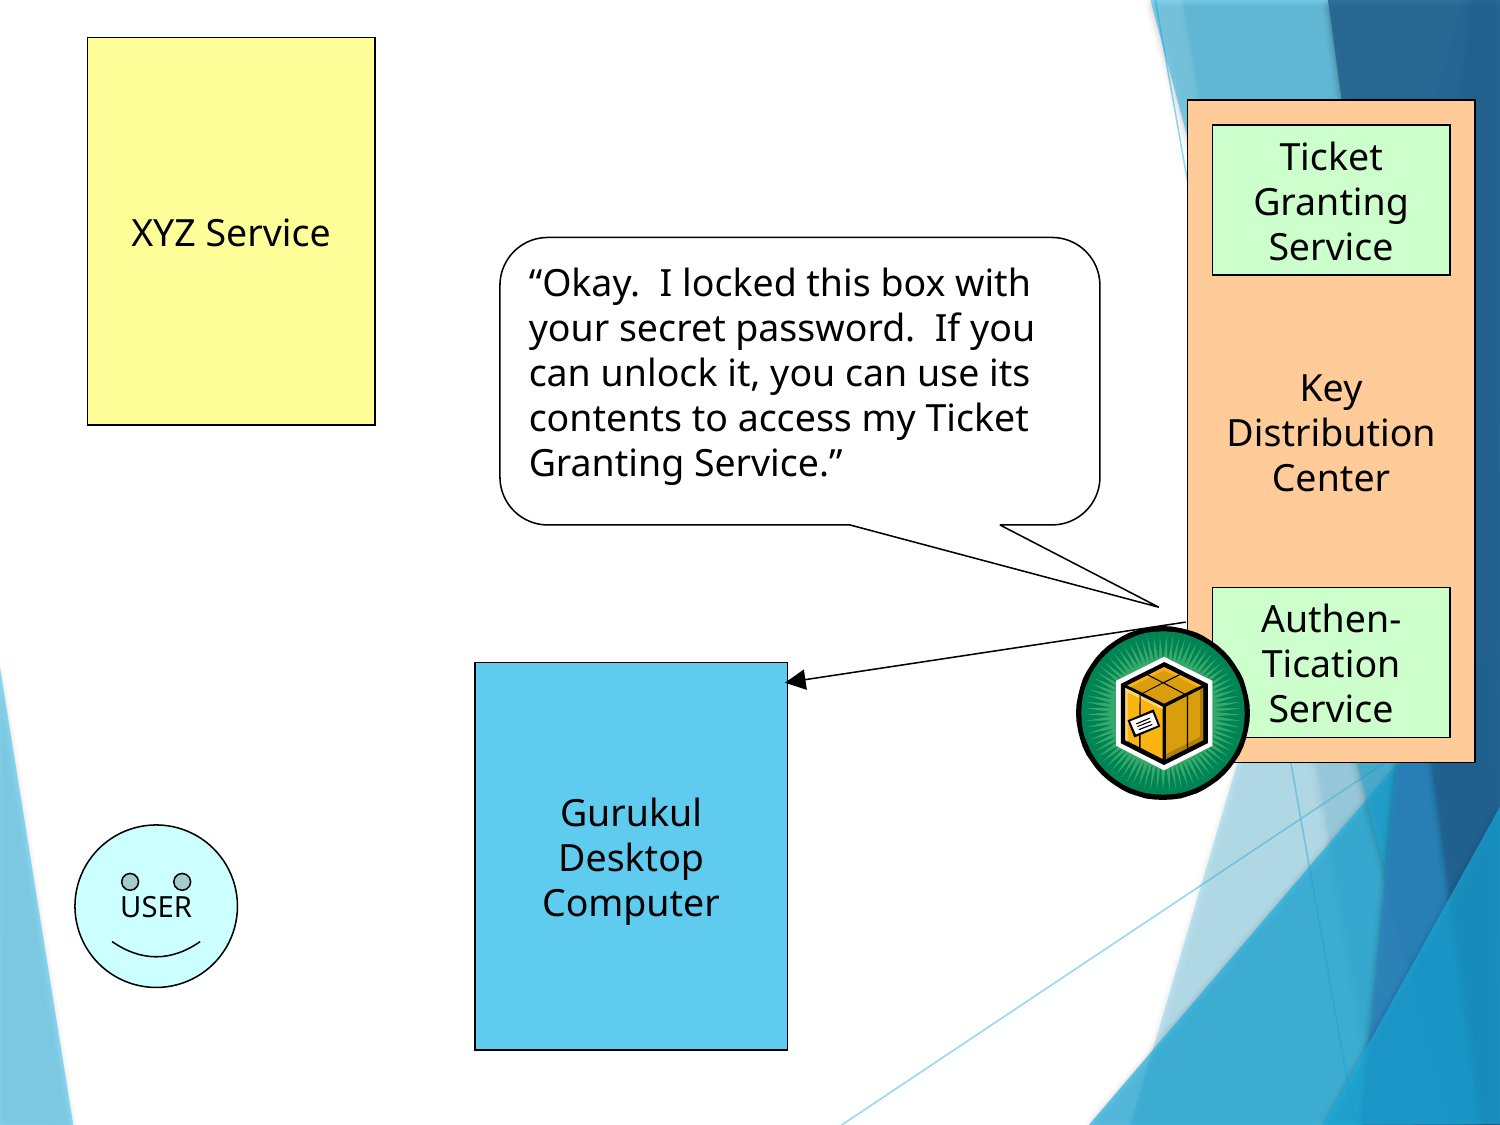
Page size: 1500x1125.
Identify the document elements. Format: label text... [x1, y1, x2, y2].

text_box “Okay. I locked this box with your secret password. If you can unlock it, you can use its contents to access my Ticket Granting Service.” [499, 237, 1159, 608]
text_box Gurukul Desktop Computer [474, 662, 788, 1050]
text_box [1186, 99, 1476, 763]
text_box USER [74, 824, 238, 988]
picture [1074, 624, 1252, 802]
text_box [784, 639, 1069, 690]
text_box XYZ Service [87, 37, 375, 425]
